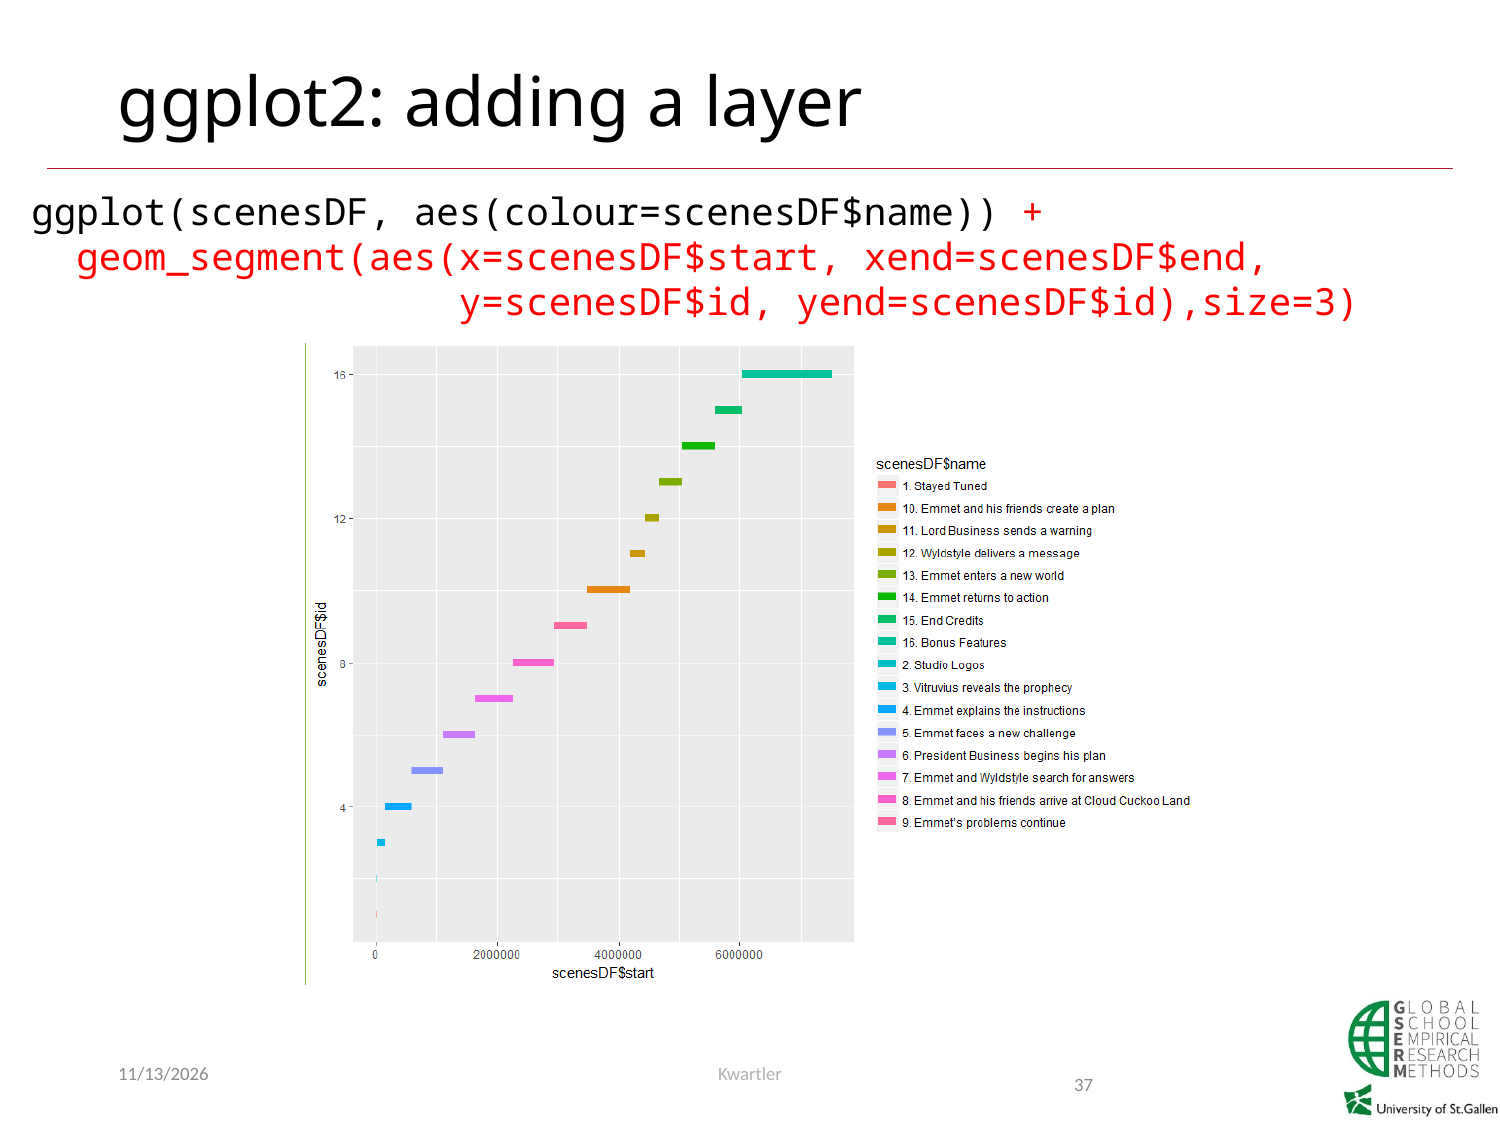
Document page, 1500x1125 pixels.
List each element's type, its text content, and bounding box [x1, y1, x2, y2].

picture [305, 343, 1195, 985]
picture [1342, 992, 1500, 1125]
slide_number 37 [1059, 1042, 1200, 1103]
title ggplot2: adding a layer [103, 59, 1397, 157]
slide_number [103, 1042, 441, 1103]
footer Kwartler [496, 1042, 1004, 1103]
text_box ggplot(scenesDF, aes(colour=scenesDF$name)) + geom_segment(aes(x=scenesDF$start, xend=scenesDF$end, y=scenesDF$id, yend=scenesDF$id),size=3) [16, 181, 1374, 331]
